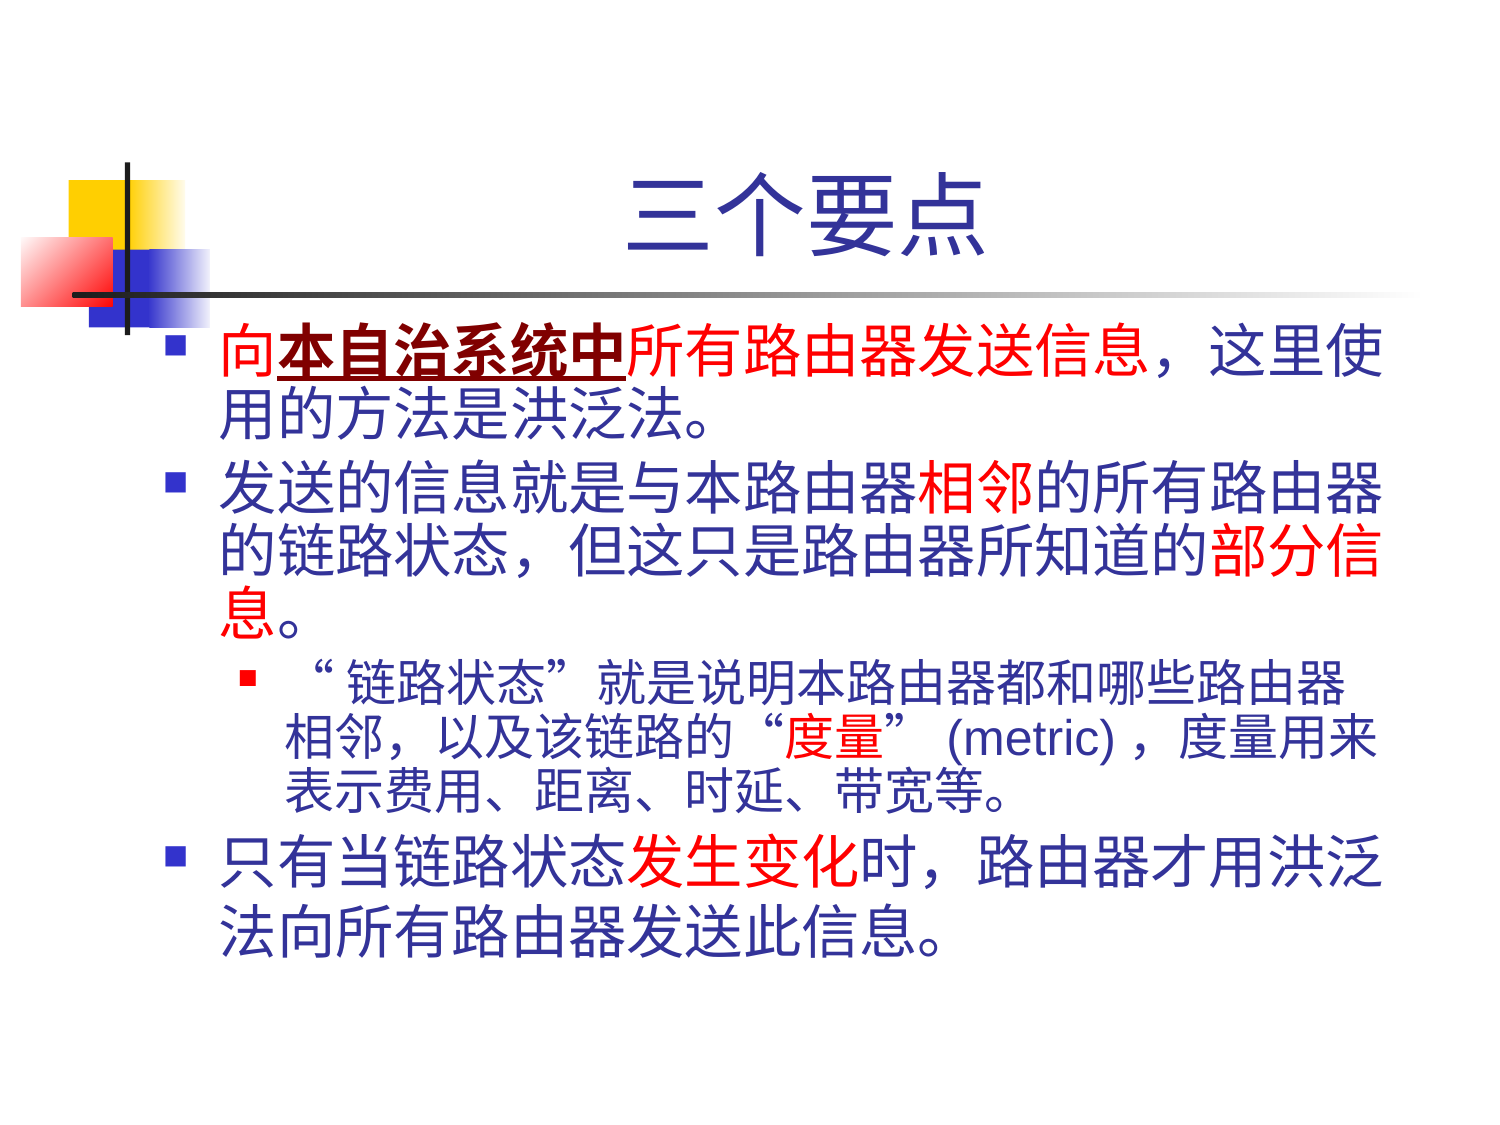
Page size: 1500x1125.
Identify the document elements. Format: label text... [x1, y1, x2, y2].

title 三个要点 [150, 35, 1483, 275]
list 向本自治系统中所有路由器发送信息，这里使用的方法是洪泛法。 发送的信息就是与本路由器相邻的所有路由器的链路状态，但这只是路由器所知道的部分信息。 “链路状态”就是说明本路由器都和哪些路由器相邻，以及该链路的“度量”(metric)，度量用来表示费用、距离、时延、带宽等。 只有当链路状态发生变化时，路由器才用洪泛法向所有路由器发送此信息。 [147, 314, 1400, 1049]
